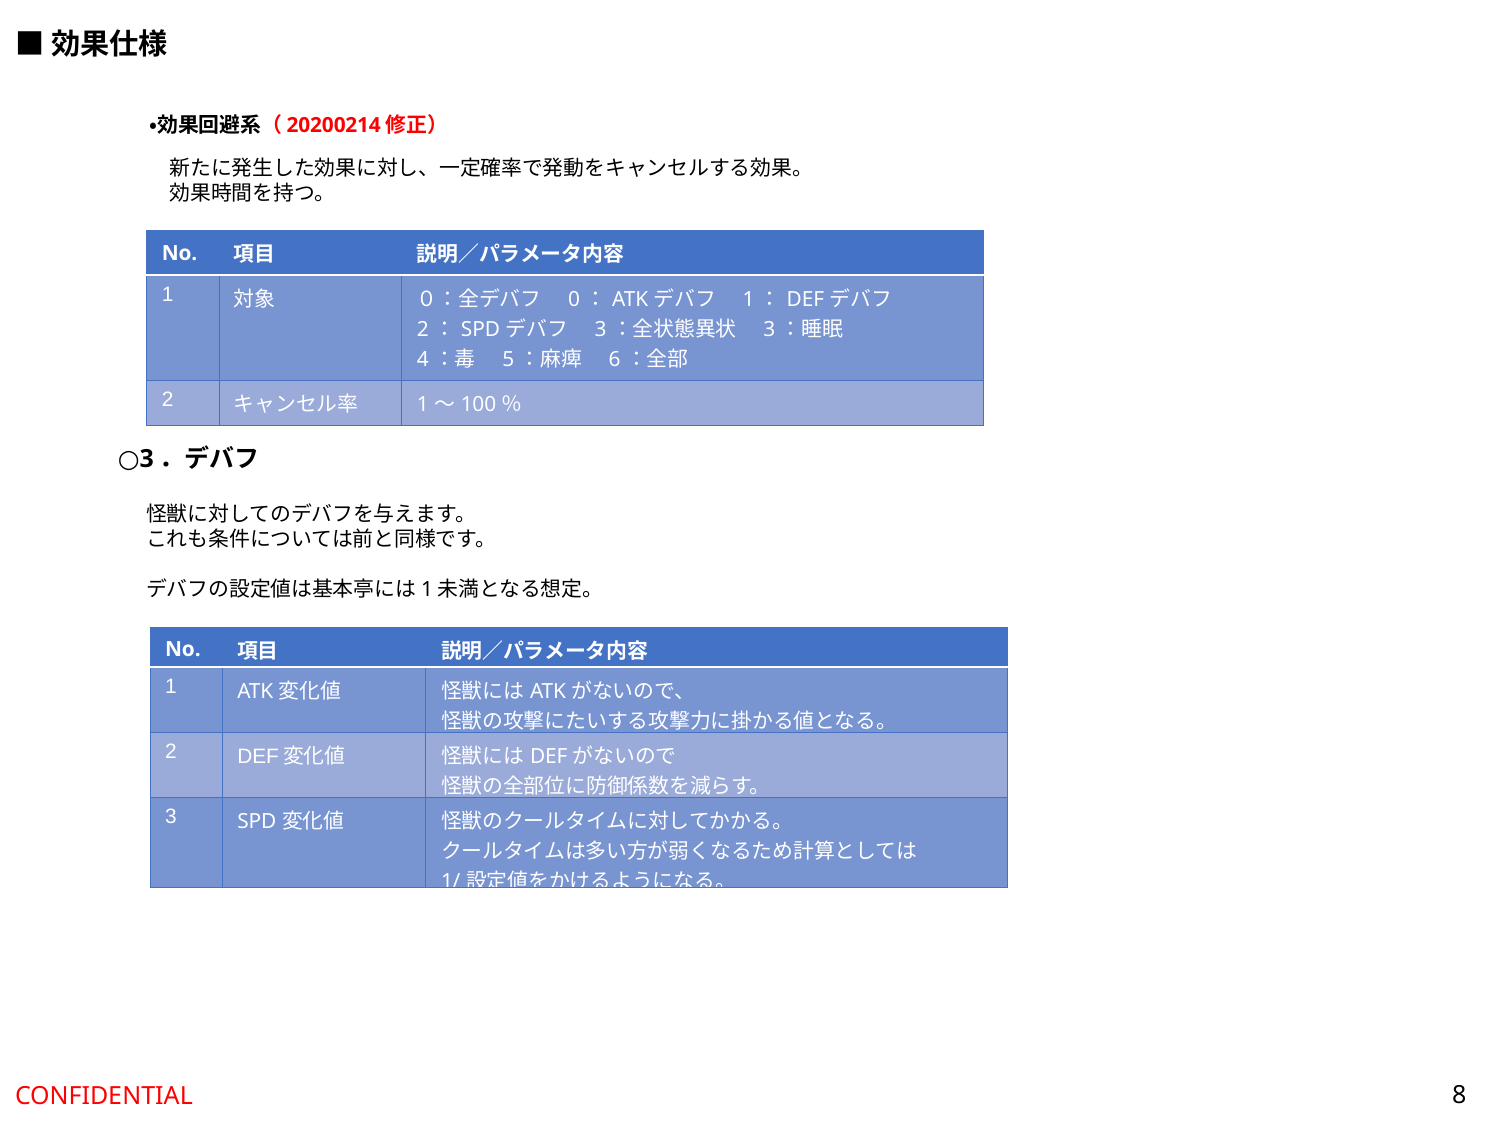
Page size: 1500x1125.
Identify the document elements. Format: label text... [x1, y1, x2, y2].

table_cell 怪獣にはDEFがないので 怪獣の全部位に防御係数を減らす。 [426, 733, 1007, 797]
table_cell 対象 [220, 276, 401, 380]
table_header No. [147, 231, 219, 274]
text_box ■効果仕様 [0, 17, 183, 68]
table_header No. [151, 628, 222, 666]
table_cell 1 [147, 276, 219, 380]
text_box 怪獣に対してのデバフを与えます。 これも条件については前と同様です。 デバフの設定値は基本亭には1未満となる想定。 [131, 492, 618, 608]
table_header 項目 [223, 628, 425, 666]
footer CONFIDENTIAL [0, 1065, 507, 1125]
table_cell 怪獣にはATKがないので、 怪獣の攻撃にたいする攻撃力に掛かる値となる。 [426, 668, 1007, 732]
table_cell 2 [147, 381, 219, 425]
table_cell ０：全デバフ 0：ATKデバフ 1：DEFデバフ 2：SPDデバフ 3：全状態異状 3：睡眠 4：毒 5：麻痺 6：全部 [402, 276, 983, 380]
table_header 説明／パラメータ内容 [402, 231, 983, 274]
text_box ・効果回避系（20200214修正） [134, 104, 463, 145]
table_cell DEF変化値 [223, 733, 425, 797]
slide_number 8 [1143, 1065, 1482, 1125]
table_header 説明／パラメータ内容 [426, 628, 1007, 666]
table_cell 怪獣のクールタイムに対してかかる。 クールタイムは多い方が弱くなるため計算としては 1/設定値をかけるようになる。 [426, 798, 1007, 887]
table_cell 3 [151, 798, 222, 887]
table_cell キャンセル率 [220, 381, 401, 425]
table_cell 1～100％ [402, 381, 983, 425]
text_box ○3．デバフ [103, 434, 275, 480]
table_cell 1 [151, 668, 222, 732]
text_box 新たに発生した効果に対し、一定確率で発動をキャンセルする効果。 効果時間を持つ。 [154, 147, 828, 212]
table_cell SPD変化値 [223, 798, 425, 887]
table_cell ATK変化値 [223, 668, 425, 732]
table_cell 2 [151, 733, 222, 797]
table_header 項目 [220, 231, 401, 274]
